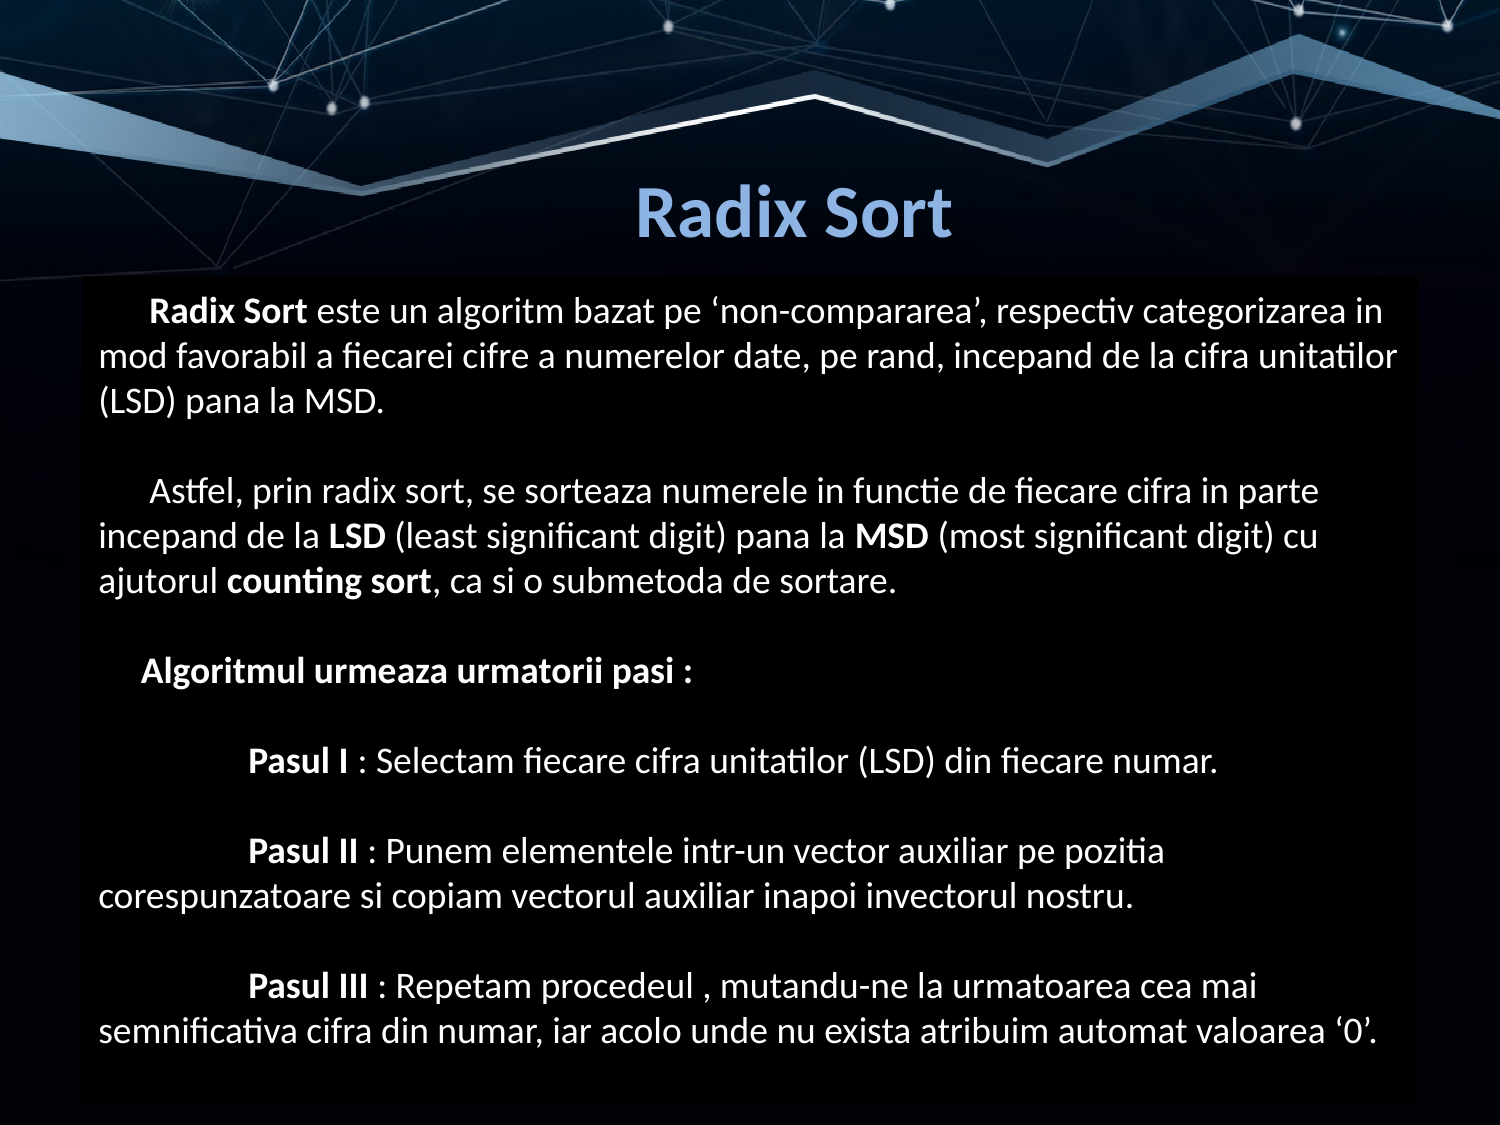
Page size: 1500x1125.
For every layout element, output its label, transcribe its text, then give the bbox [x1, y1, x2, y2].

title Radix Sort [131, 123, 1459, 291]
text_box Radix Sort este un algoritm bazat pe ‘non-compararea’, respectiv categorizarea in mod favorabil a fiecarei cifre a numerelor date, pe rand, incepand de la cifra unitatilor (LSD) pana la MSD. Astfel, prin radix sort, se sorteaza numerele in functie de fiecare cifra in parte incepand de la LSD (least significant digit) pana la MSD (most significant digit) cu ajutorul counting sort, ca si o submetoda de sortare. Algoritmul urmeaza urmatorii pasi : Pasul I : Selectam fiecare cifra unitatilor (LSD) din fiecare numar. Pasul II : Punem elementele intr-un vector auxiliar pe pozitia corespunzatoare si copiam vectorul auxiliar inapoi invectorul nostru. Pasul III : Repetam procedeul , mutandu-ne la urmatoarea cea mai semnificativa cifra din numar, iar acolo unde nu exista atribuim automat valoarea ‘0’. [82, 276, 1418, 1105]
picture [0, 0, 1500, 1125]
